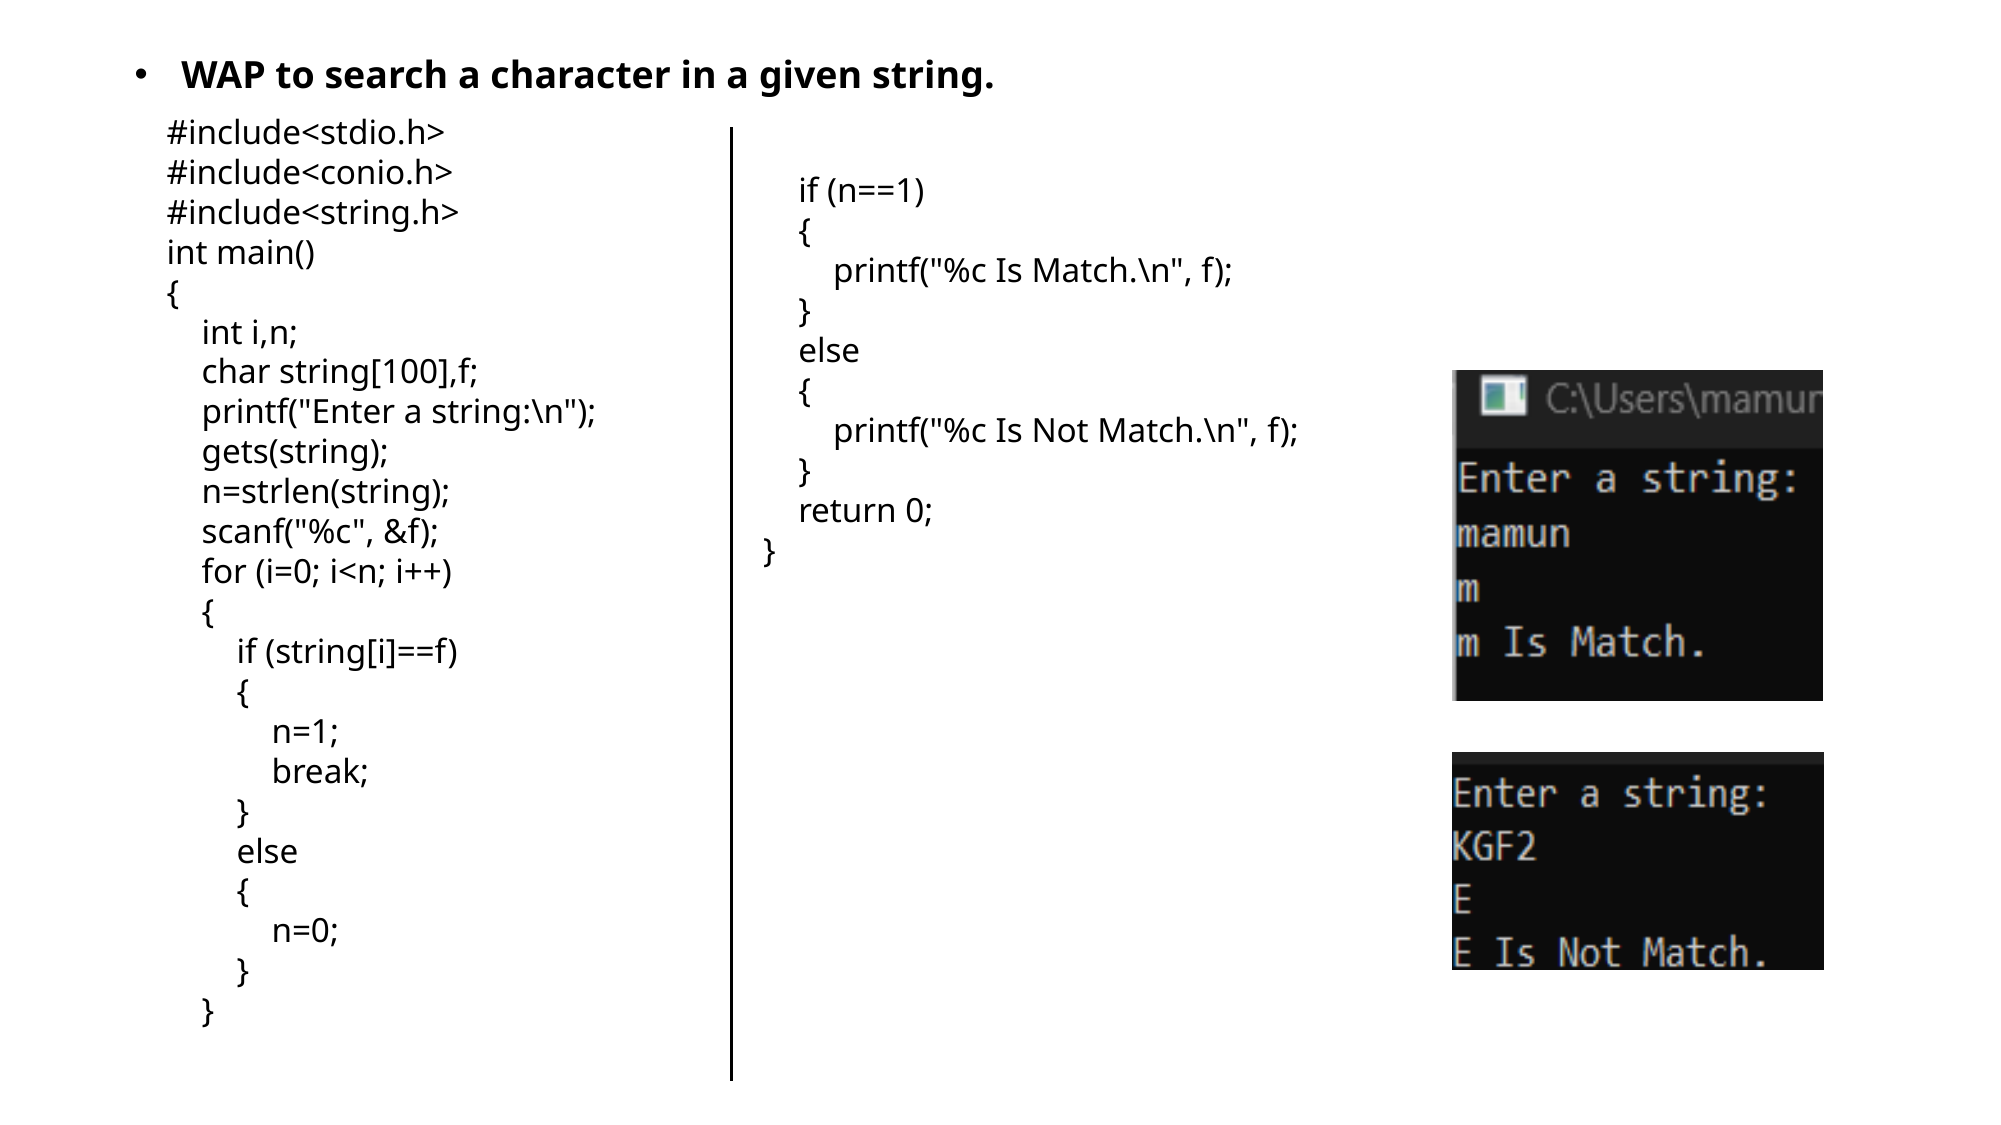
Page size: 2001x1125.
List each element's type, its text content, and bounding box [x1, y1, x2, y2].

text_box #include<stdio.h> #include<conio.h> #include<string.h> int main() { int i,n; char string[100],f; printf("Enter a string:\n"); gets(string); n=strlen(string); scanf("%c", &f); for (i=0; i<n; i++) { if (string[i]==f) { n=1; break; } else { n=0; } } [151, 103, 1272, 1037]
text_box if (n==1) { printf("%c Is Match.\n", f); } else { printf("%c Is Not Match.\n", f); } return 0; } [748, 162, 1749, 577]
text_box WAP to search a character in a given string. [119, 43, 1011, 103]
picture [1452, 370, 1823, 701]
picture [1452, 752, 1824, 970]
